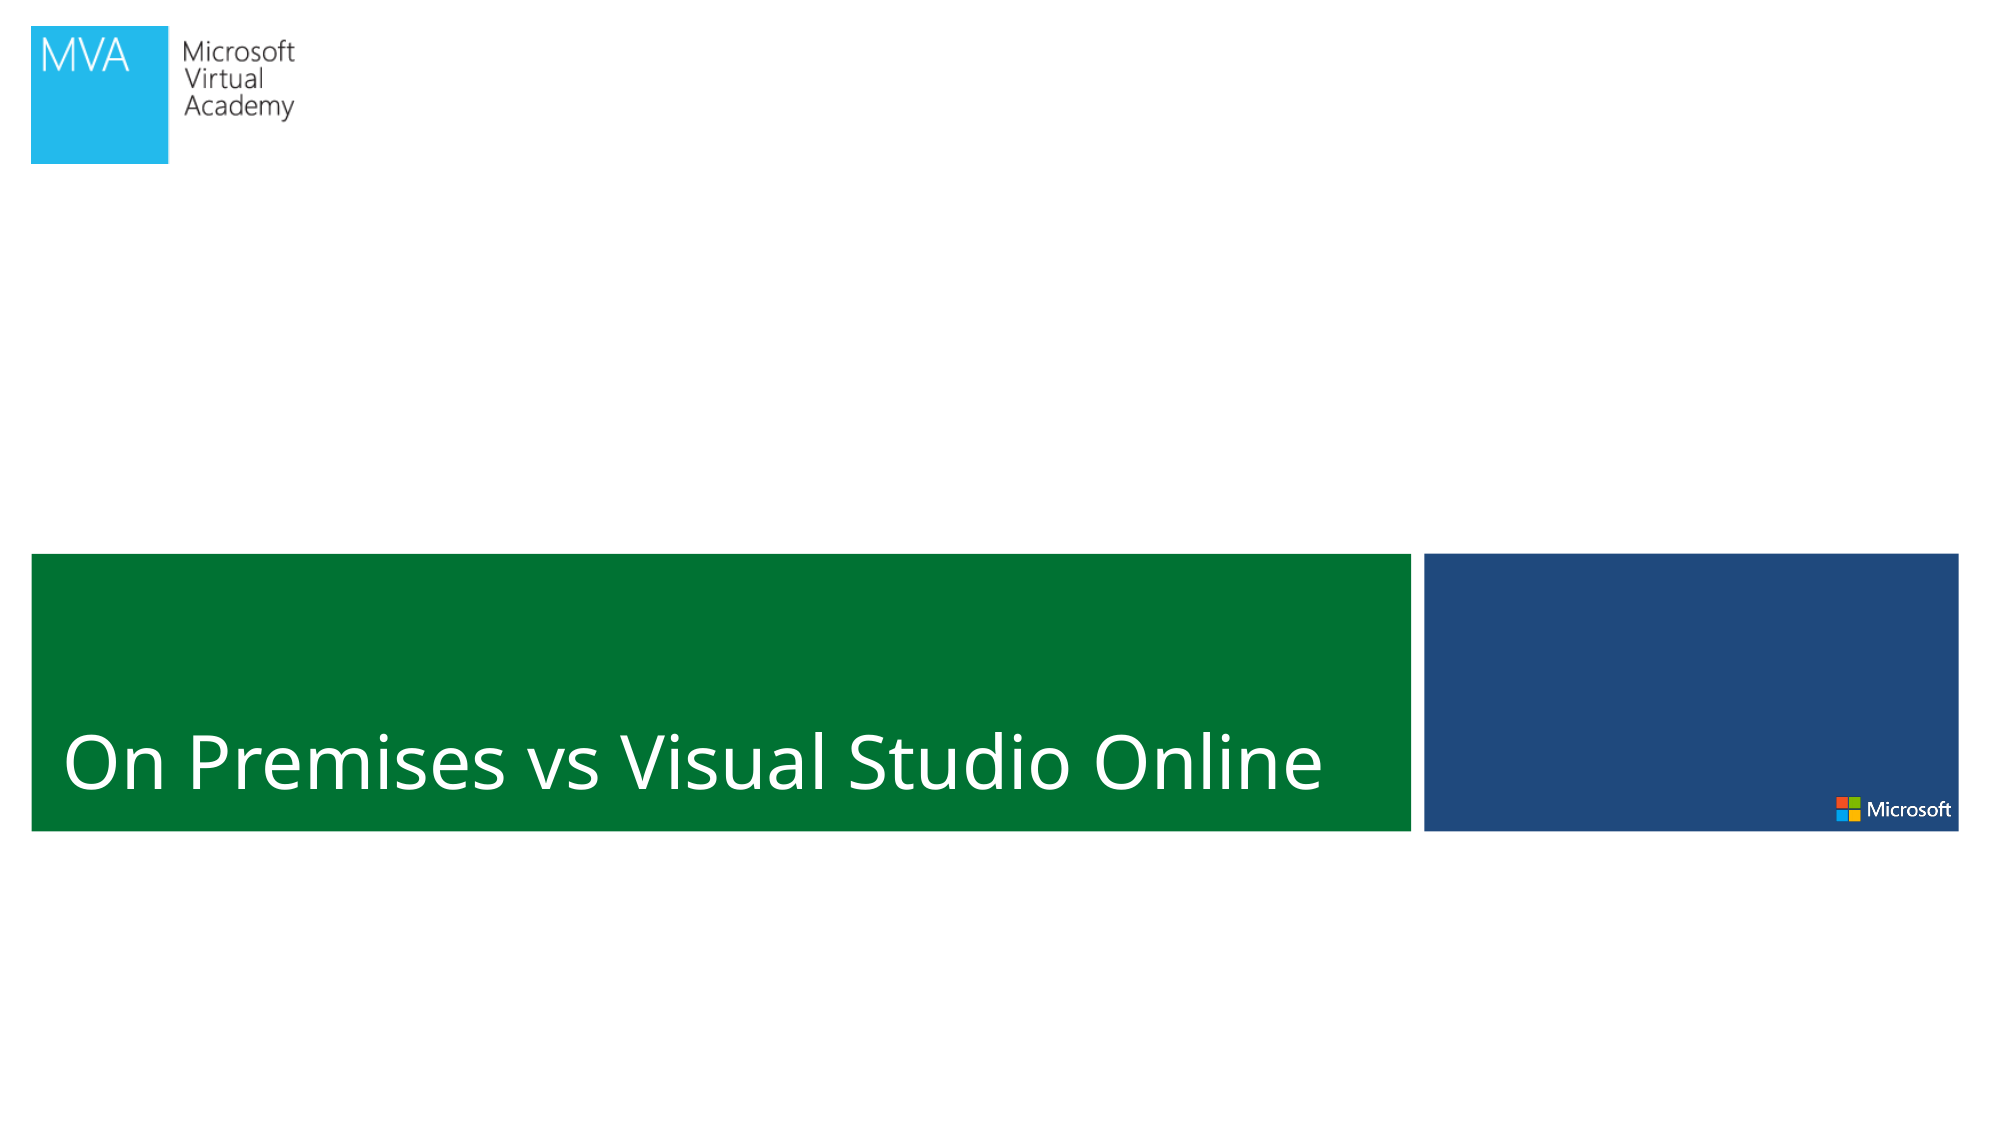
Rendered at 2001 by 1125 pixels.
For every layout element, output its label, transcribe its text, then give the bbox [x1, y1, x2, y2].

picture [1834, 790, 1956, 827]
picture [31, 26, 374, 164]
list On Premises vs Visual Studio Online [47, 568, 1396, 813]
